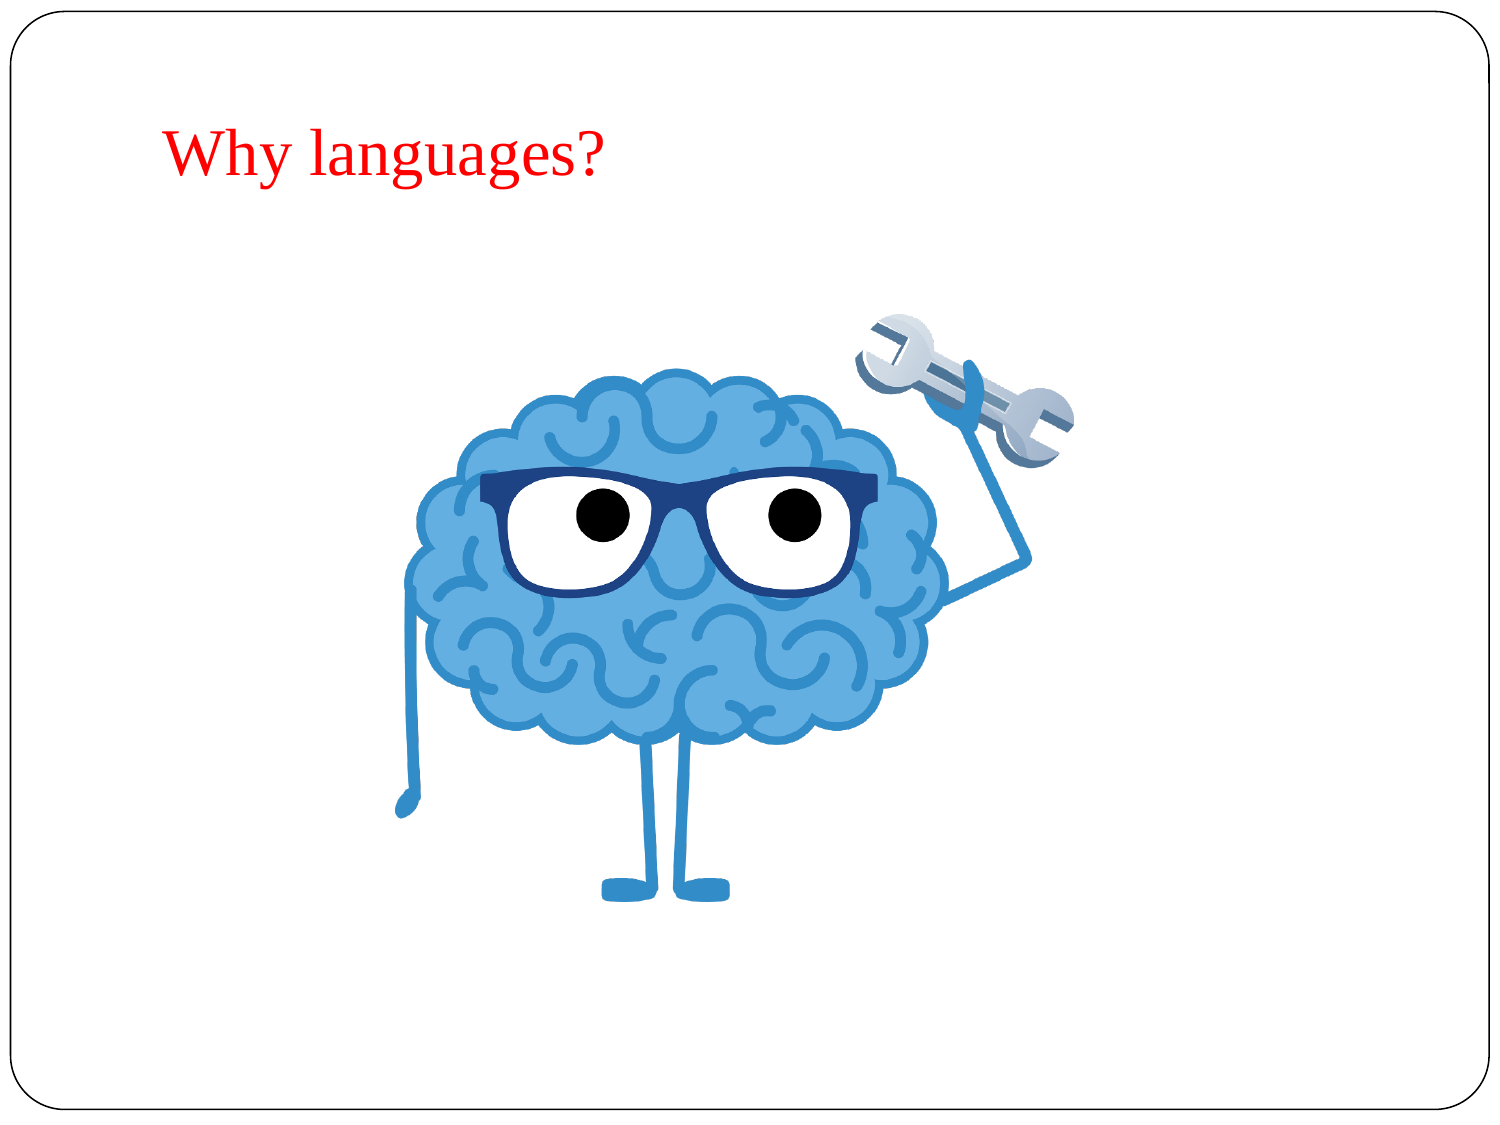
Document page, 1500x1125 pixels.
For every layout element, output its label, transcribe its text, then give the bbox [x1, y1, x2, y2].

picture [395, 314, 1074, 903]
title Why languages? [147, 72, 1423, 205]
